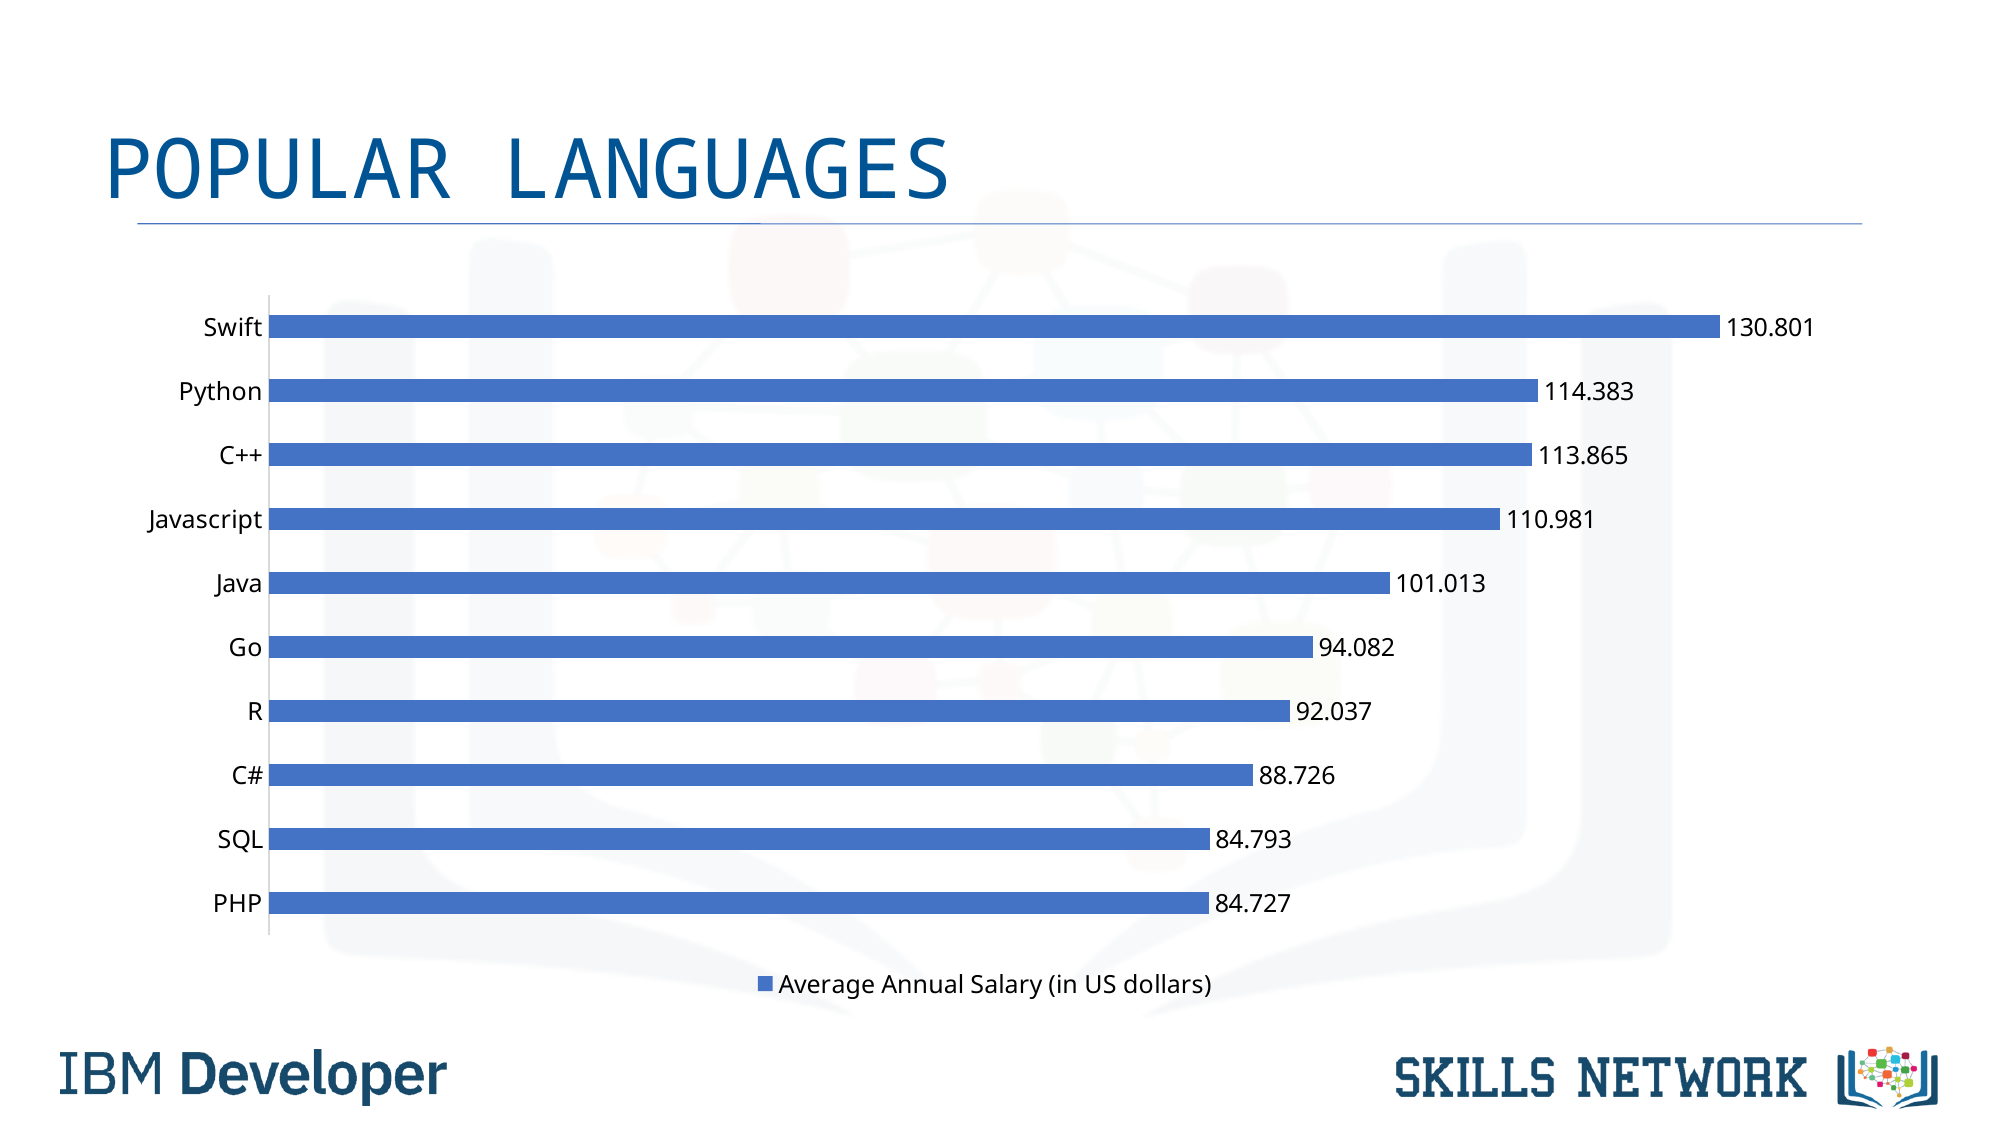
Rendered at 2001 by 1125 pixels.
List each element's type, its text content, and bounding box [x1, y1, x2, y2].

title POPULAR LANGUAGES [88, 62, 1061, 281]
picture [1390, 1045, 1945, 1111]
picture [55, 1045, 459, 1108]
chart [113, 280, 1857, 1007]
